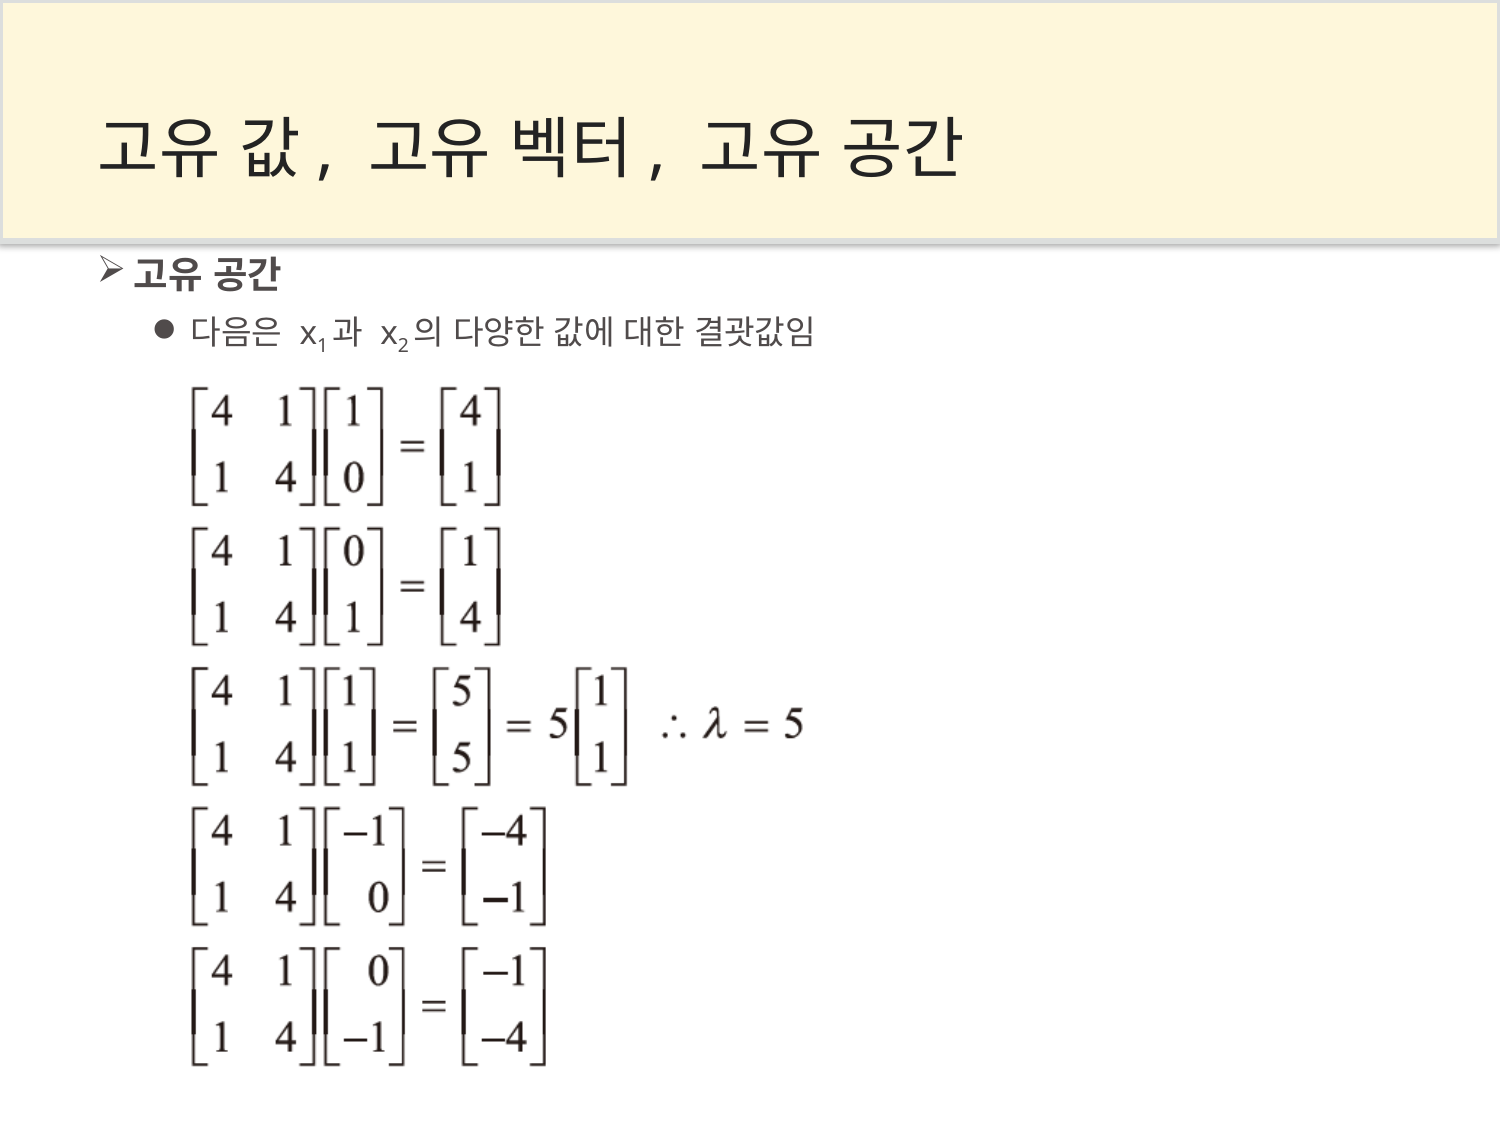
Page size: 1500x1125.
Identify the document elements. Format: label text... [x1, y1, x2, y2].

picture [0, 244, 1500, 1125]
title 고유 값, 고유 벡터, 고유 공간 [82, 61, 1413, 193]
list 고유 공간 다음은 x1과 x2의 다양한 값에 대한 결괏값임 [81, 239, 1412, 1054]
